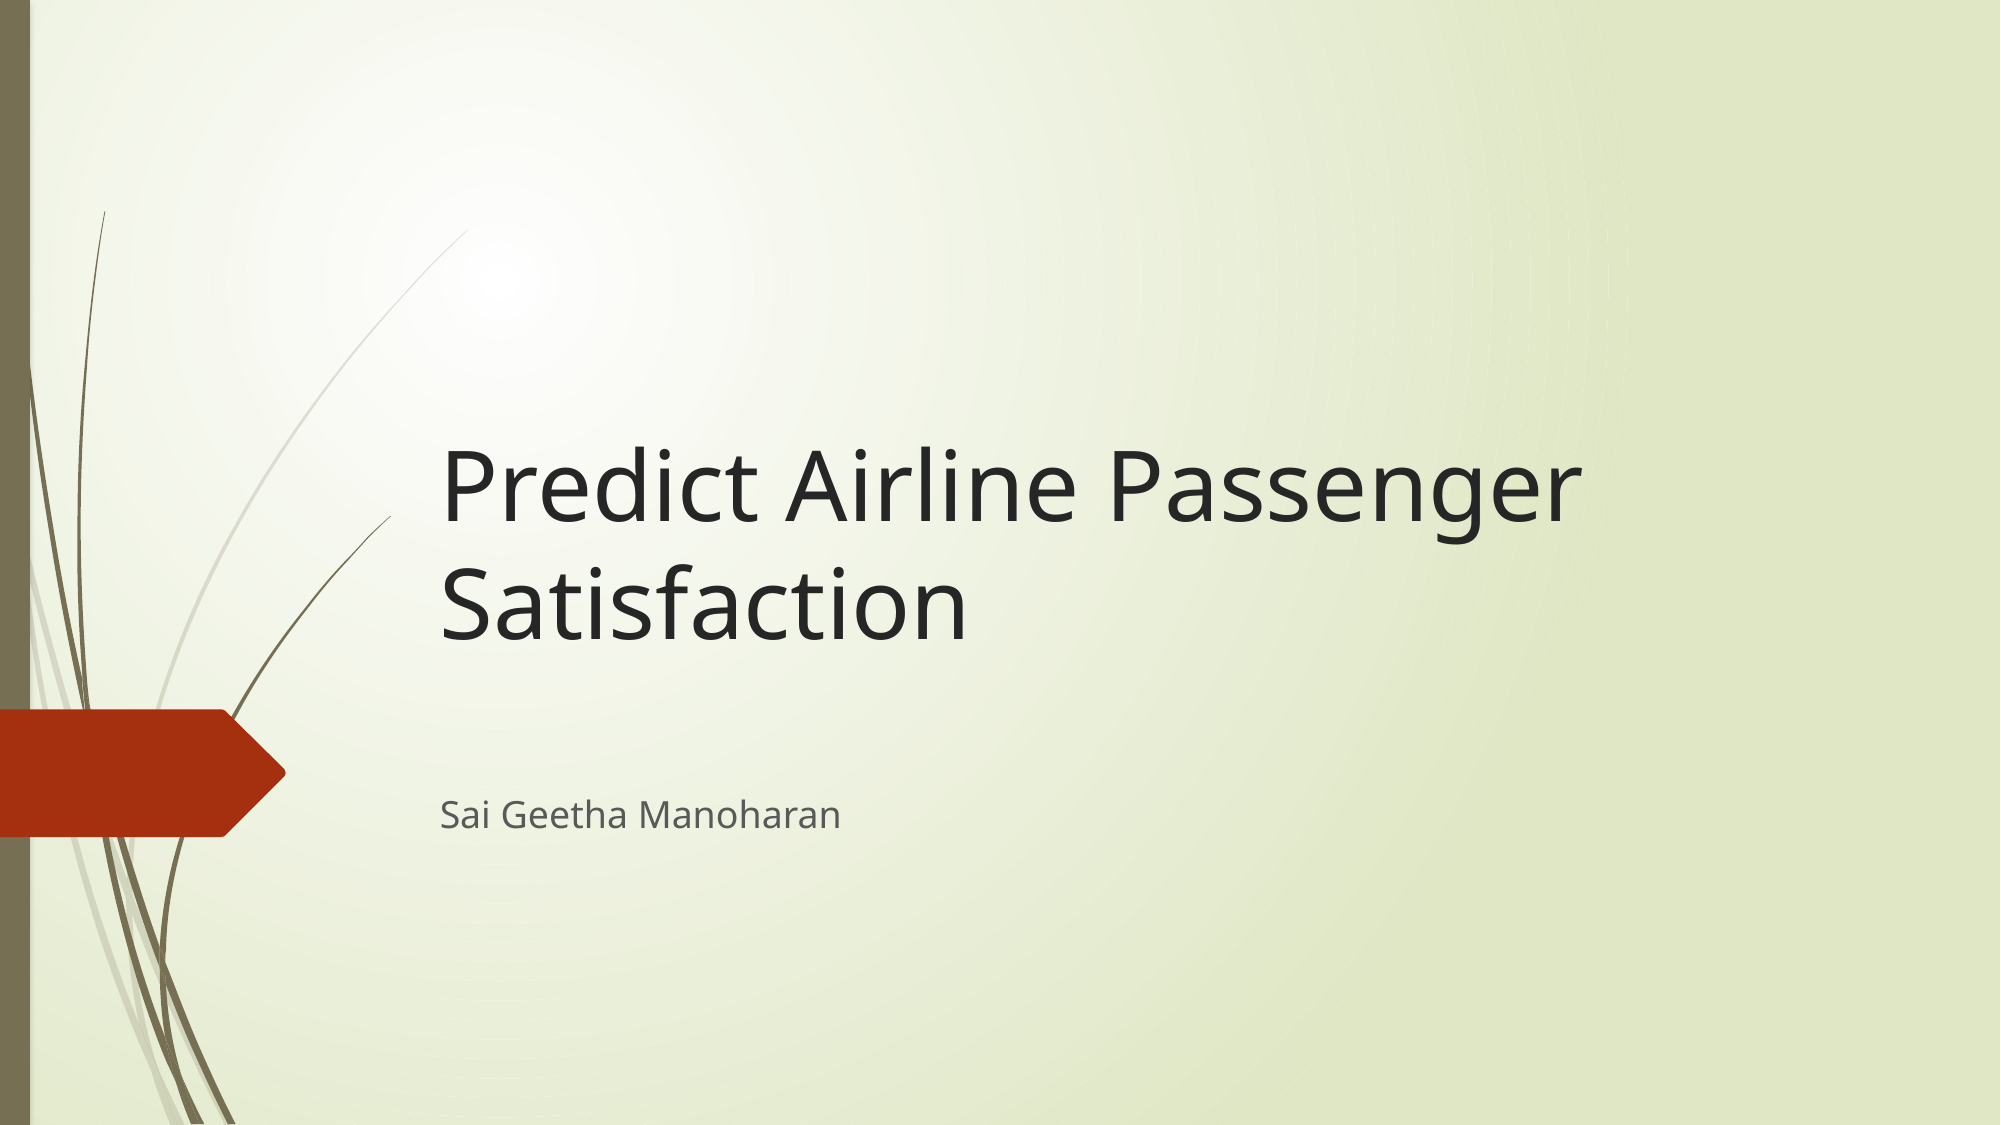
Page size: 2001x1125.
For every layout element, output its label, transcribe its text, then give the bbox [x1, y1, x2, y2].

title Predict Airline Passenger Satisfaction [424, 412, 1888, 783]
subtitle Sai Geetha Manoharan [424, 783, 1888, 969]
